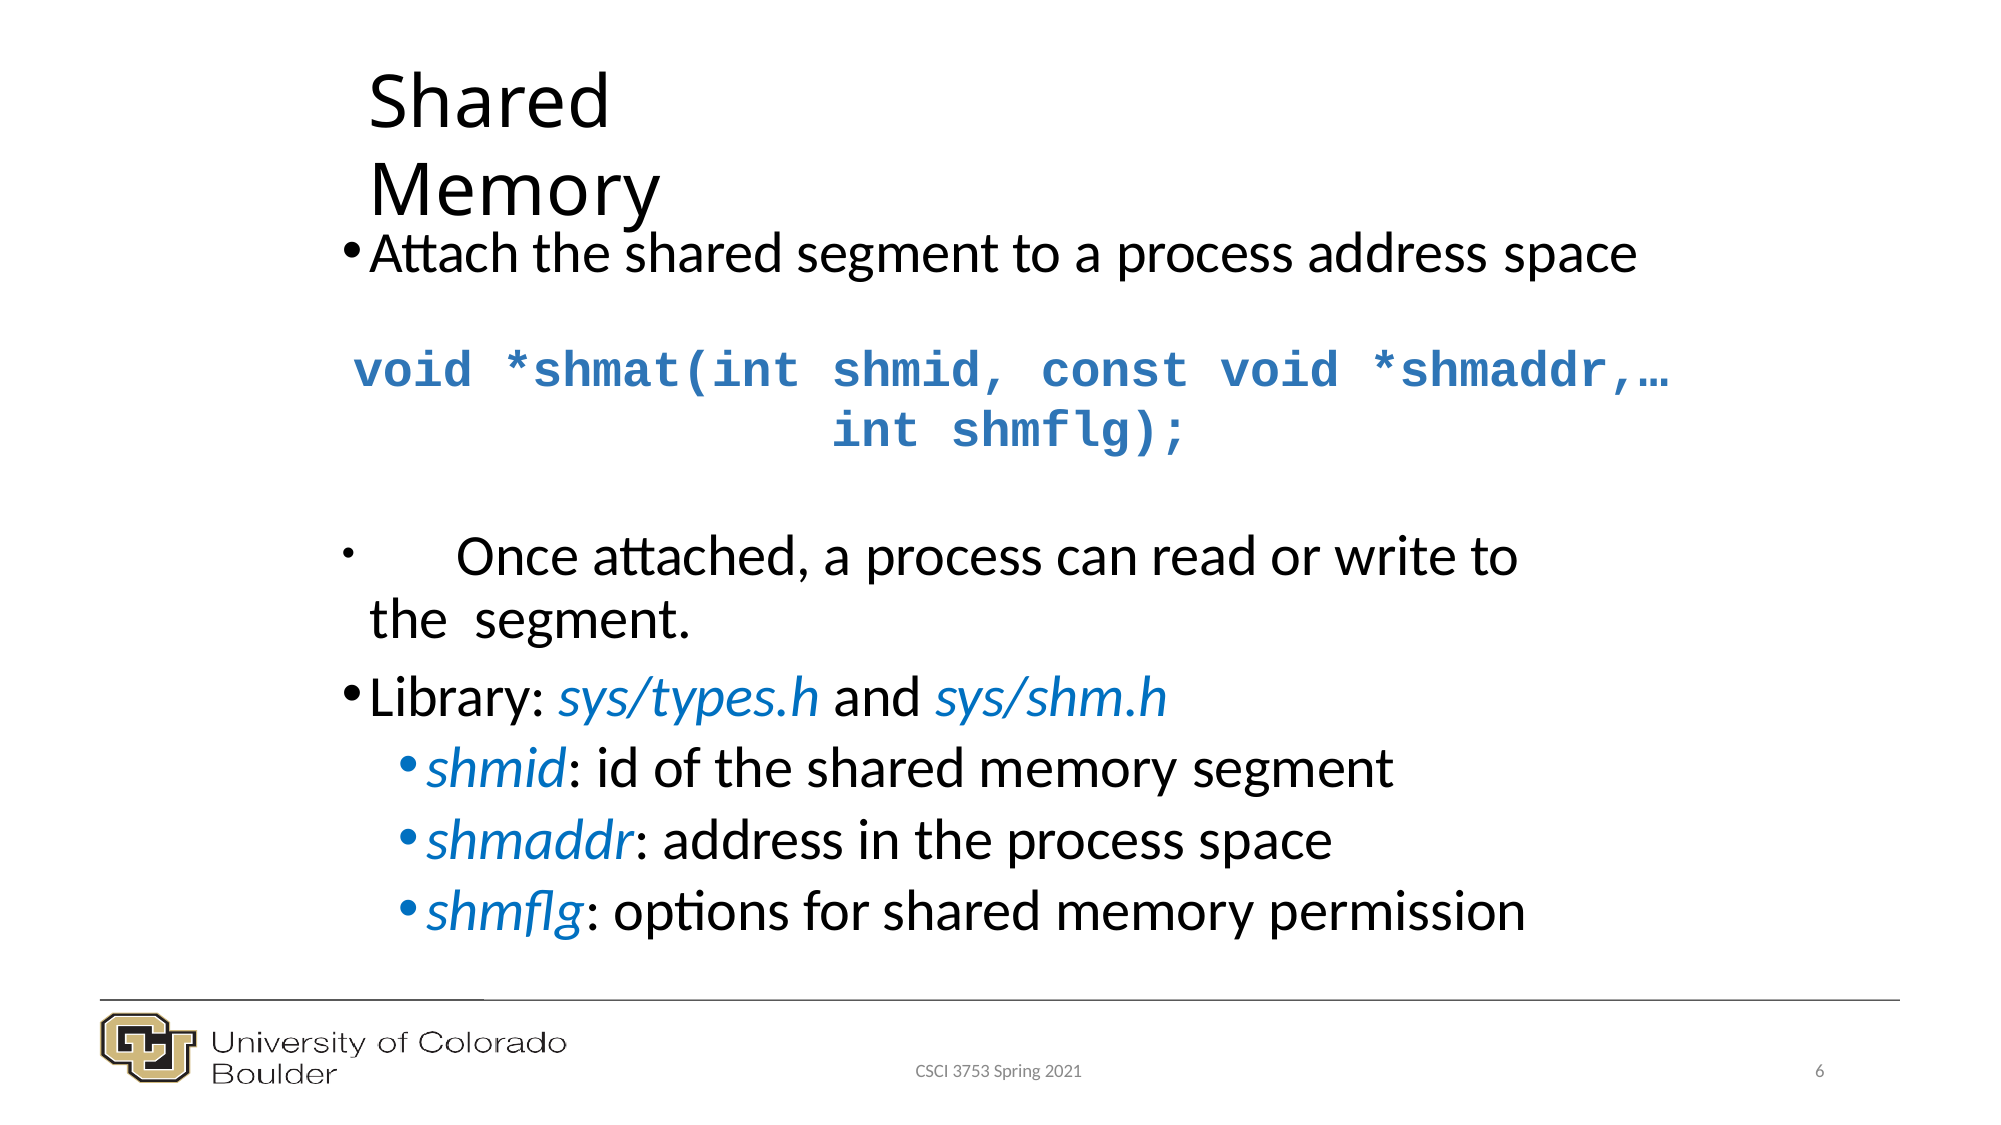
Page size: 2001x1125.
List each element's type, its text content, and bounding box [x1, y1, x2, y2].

slide_number 6 [1808, 1058, 1851, 1125]
title Shared Memory [366, 52, 855, 212]
text_box Attach the shared segment to a process address space void *shmat(int shmid, const void *shmaddr,… int shmflg); Once attached, a process can read or write to the segment. Library: sys/types.h and sys/shm.h shmid: id of the shared memory segment shmaddr: address in the process space shmflg: options for shared memory permission [296, 212, 1695, 943]
picture [213, 1031, 567, 1084]
text_box CSCI 3753 Spring 2021 [913, 1057, 1087, 1082]
